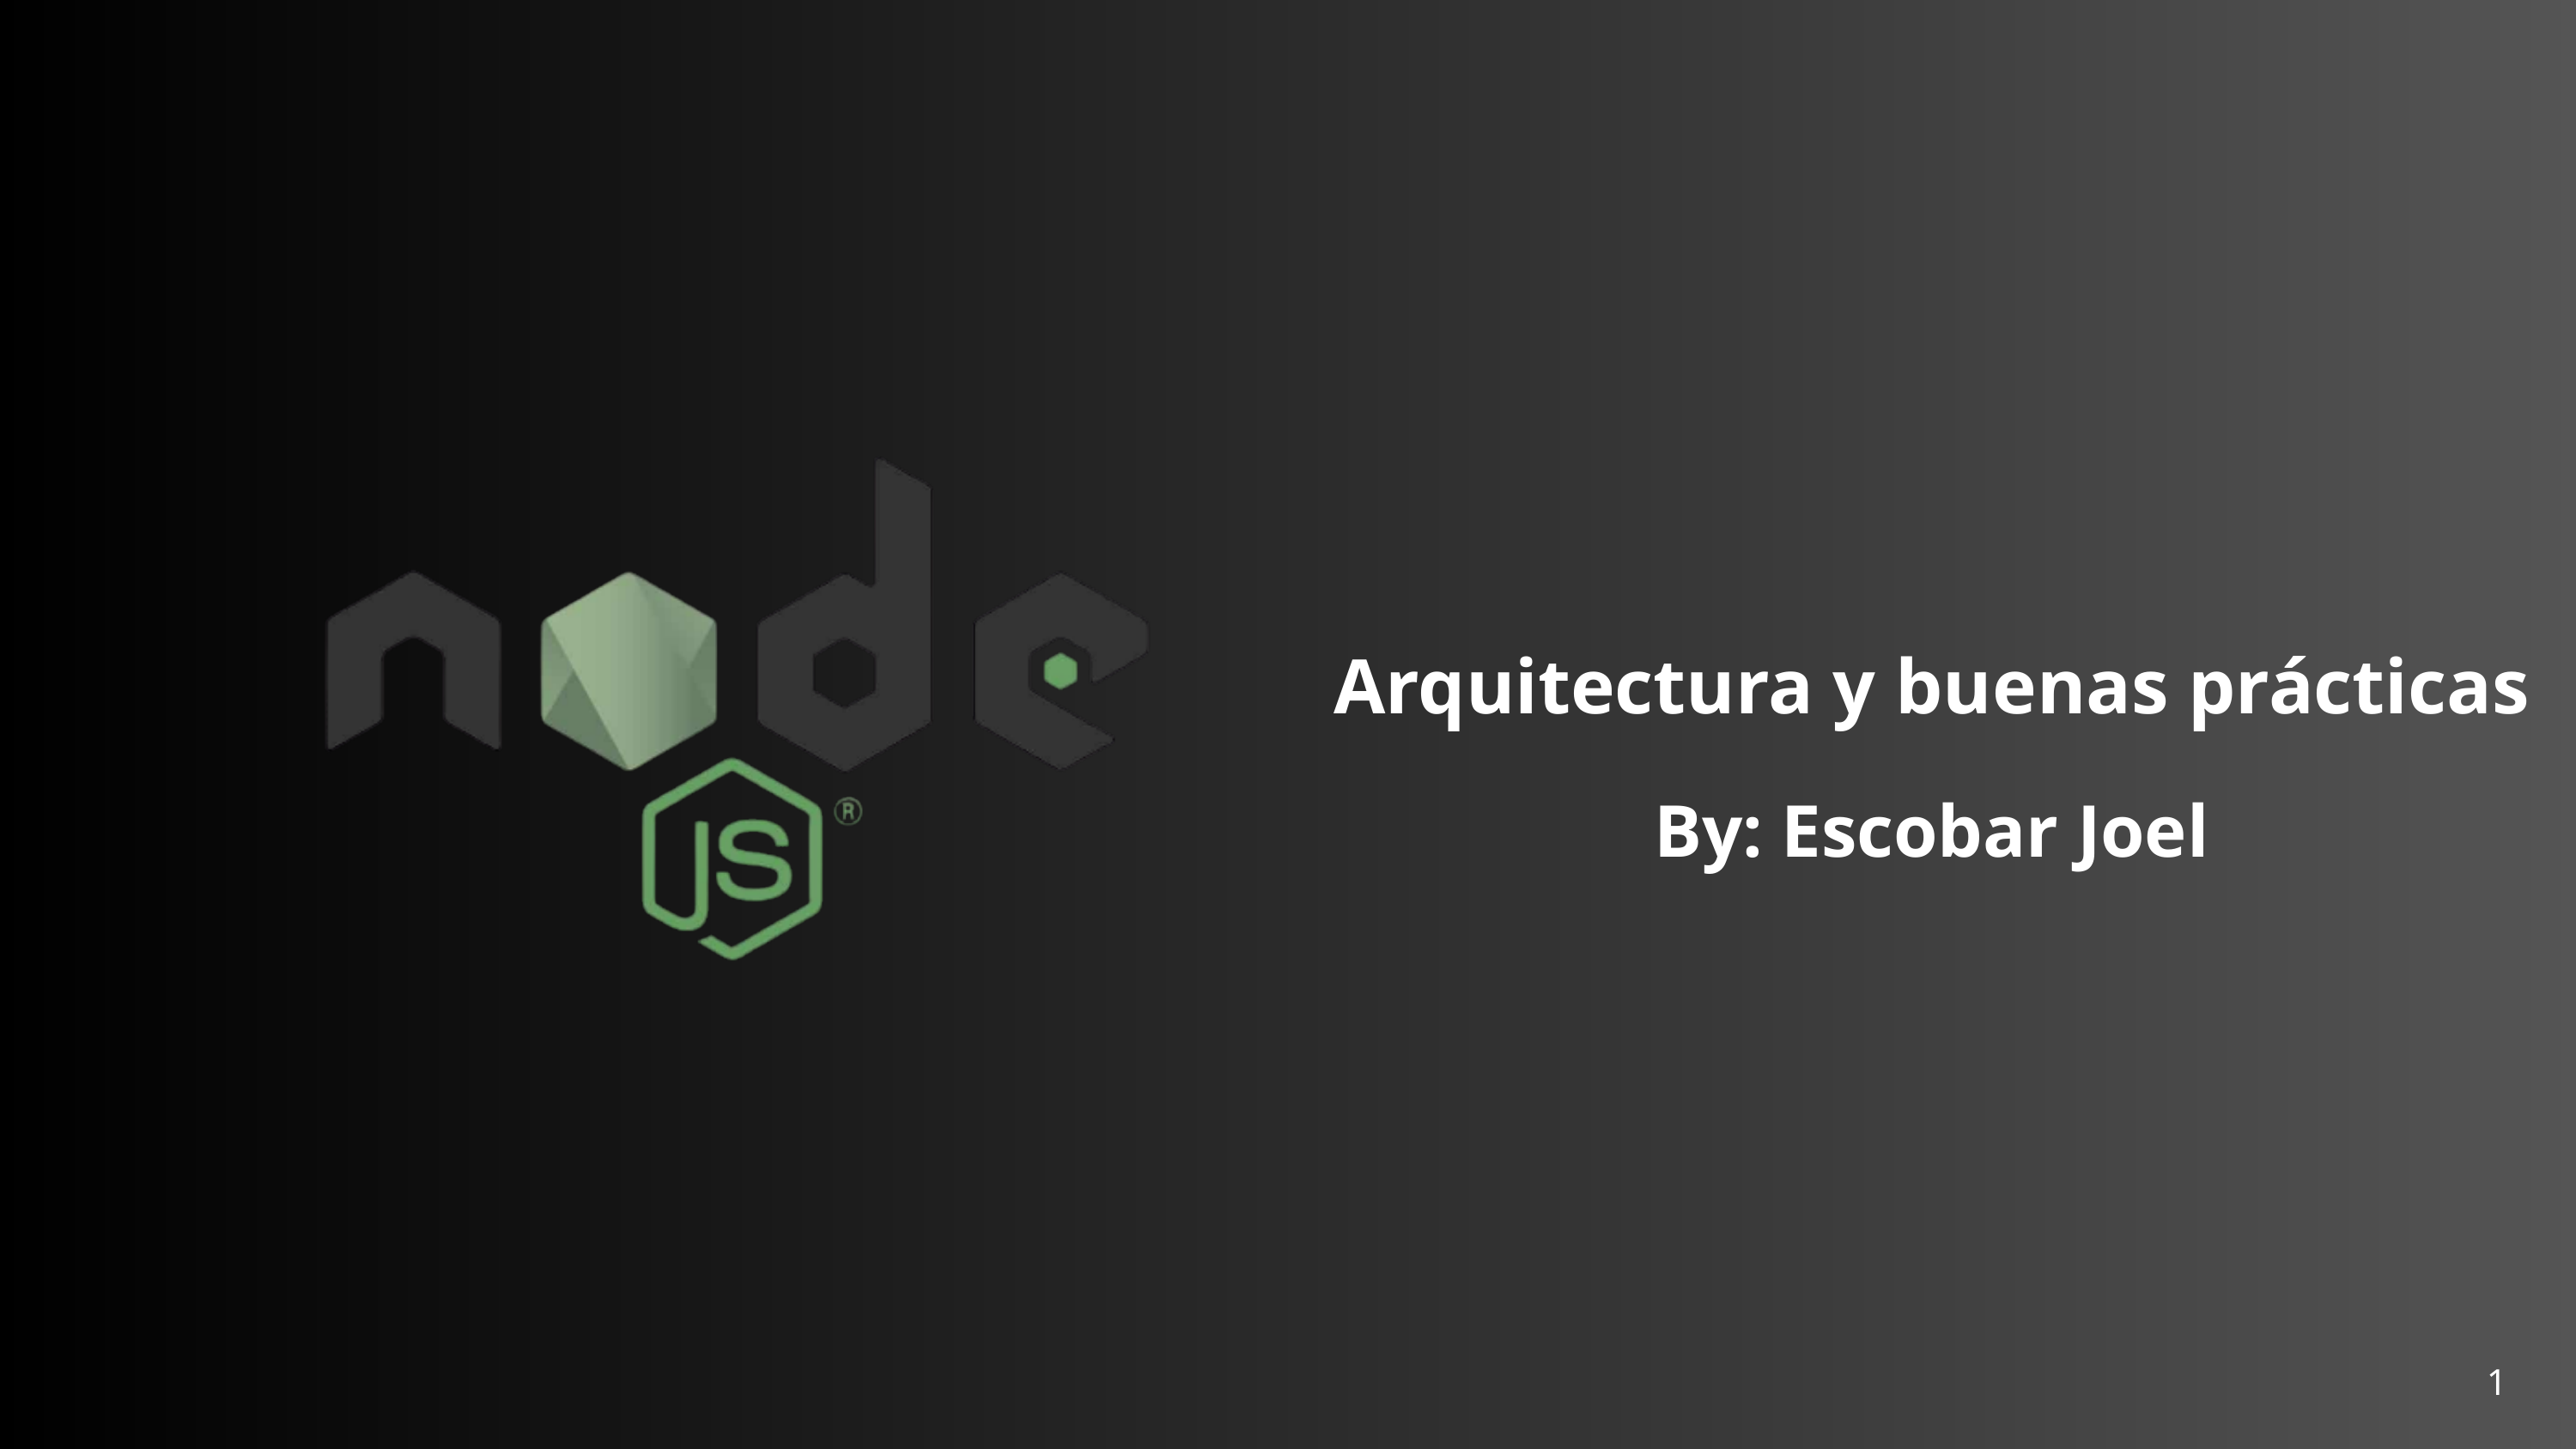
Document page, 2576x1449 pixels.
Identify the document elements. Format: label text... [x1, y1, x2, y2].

text_box 1 [2486, 1352, 2507, 1403]
text_box Arquitectura y buenas prácticas [1331, 623, 2532, 730]
text_box By: Escobar Joel [1653, 771, 2210, 872]
text_box [192, 380, 1288, 1068]
